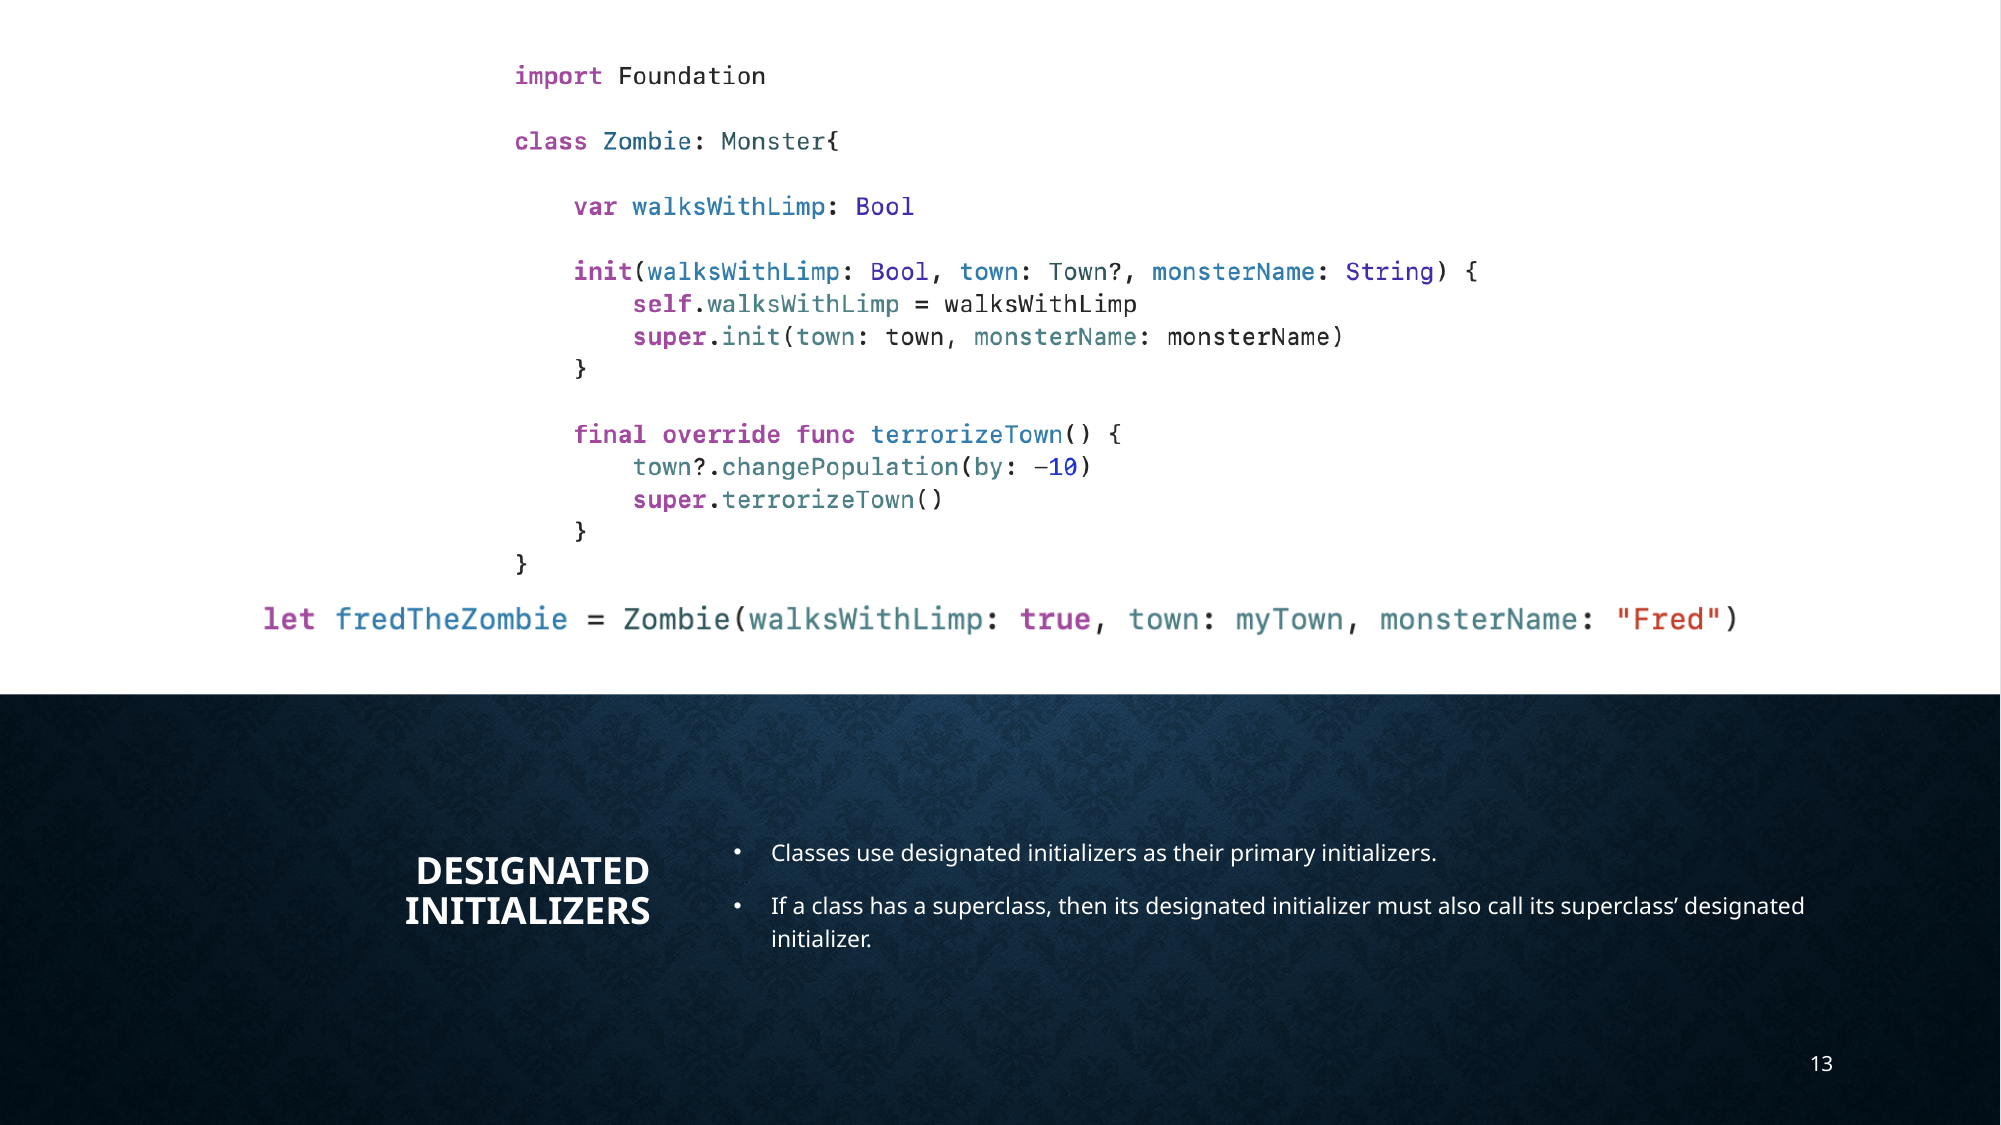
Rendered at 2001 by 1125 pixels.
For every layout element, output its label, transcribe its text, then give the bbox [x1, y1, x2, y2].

title designated initializers [149, 750, 666, 1035]
slide_number 13 [1724, 1035, 1849, 1095]
text_box [0, 0, 2000, 696]
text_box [251, 52, 1749, 642]
list Classes use designated initializers as their primary initializers. If a class has a superclass, then its designated initializer must also call its superclass’ designated initializer. [718, 750, 1849, 1035]
